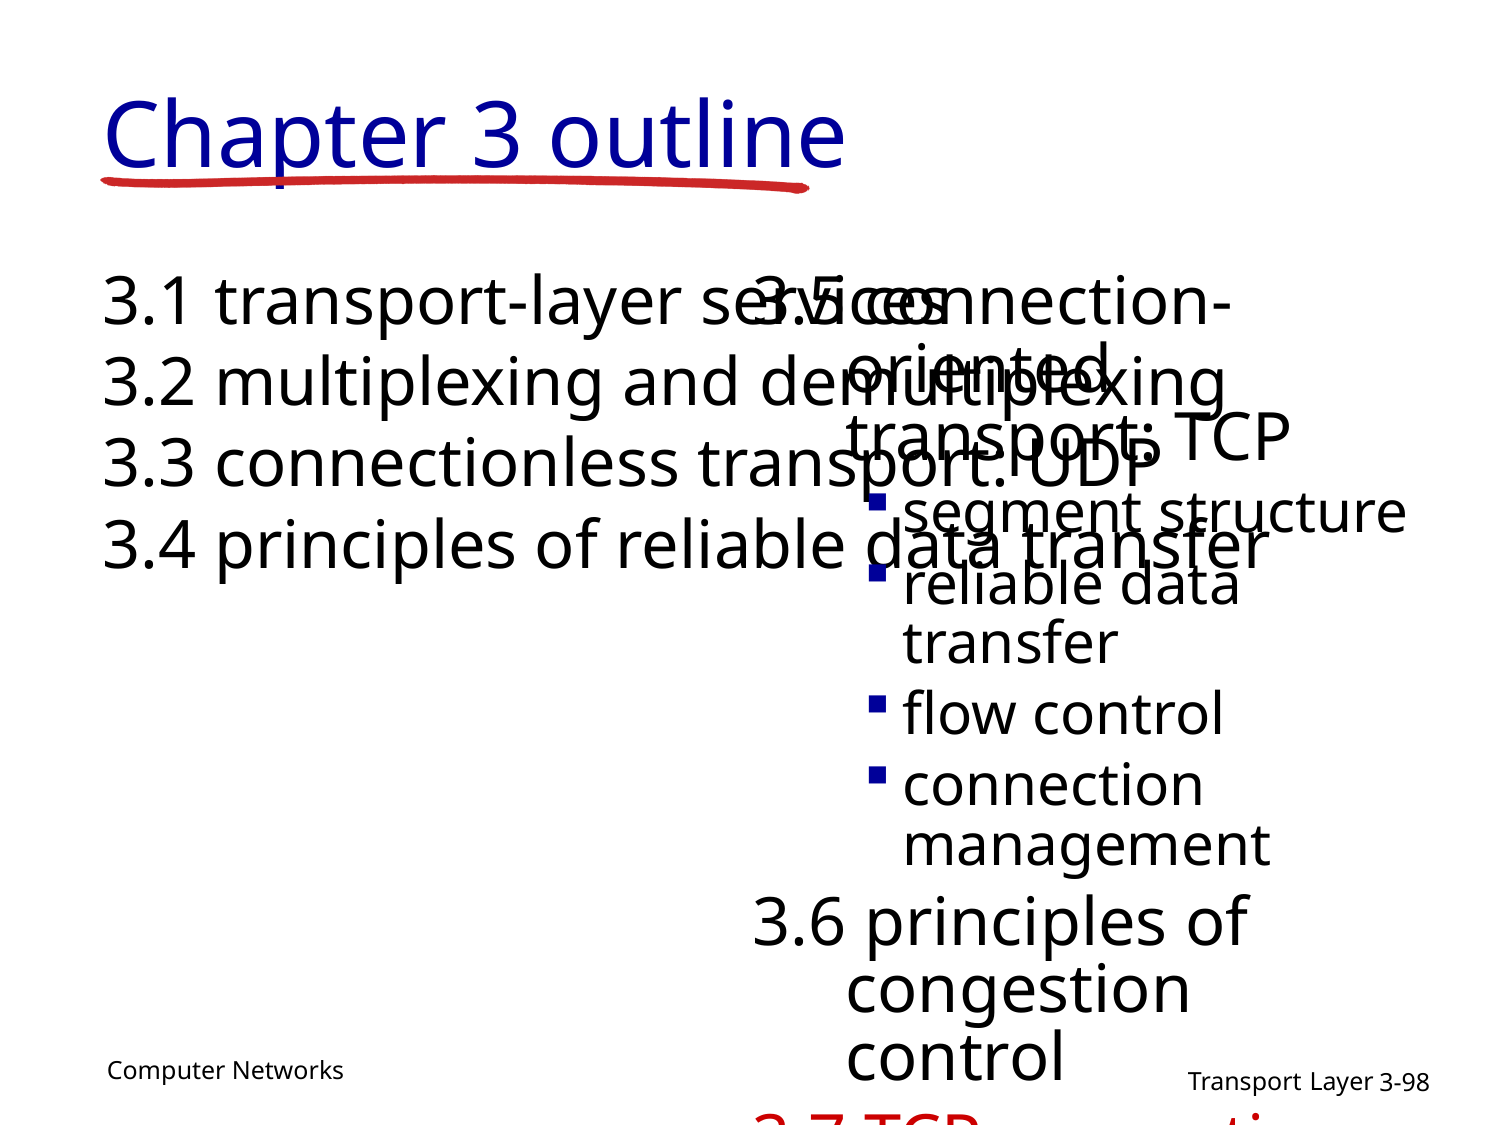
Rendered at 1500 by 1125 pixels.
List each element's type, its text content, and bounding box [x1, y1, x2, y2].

title Chapter 3 outline [87, 37, 1363, 225]
slide_number Computer Networks [91, 1047, 405, 1097]
list 3.1 transport-layer services 3.2 multiplexing and demultiplexing 3.3 connectionless transport: UDP 3.4 principles of reliable data transfer [87, 262, 737, 1025]
footer Transport Layer [913, 1053, 1389, 1101]
list 3.5 connection-oriented transport: TCP segment structure reliable data transfer flow control connection management 3.6 principles of congestion control 3.7 TCP congestion control [737, 262, 1435, 1025]
picture [97, 170, 818, 200]
slide_number 3-98 [1364, 1058, 1476, 1105]
